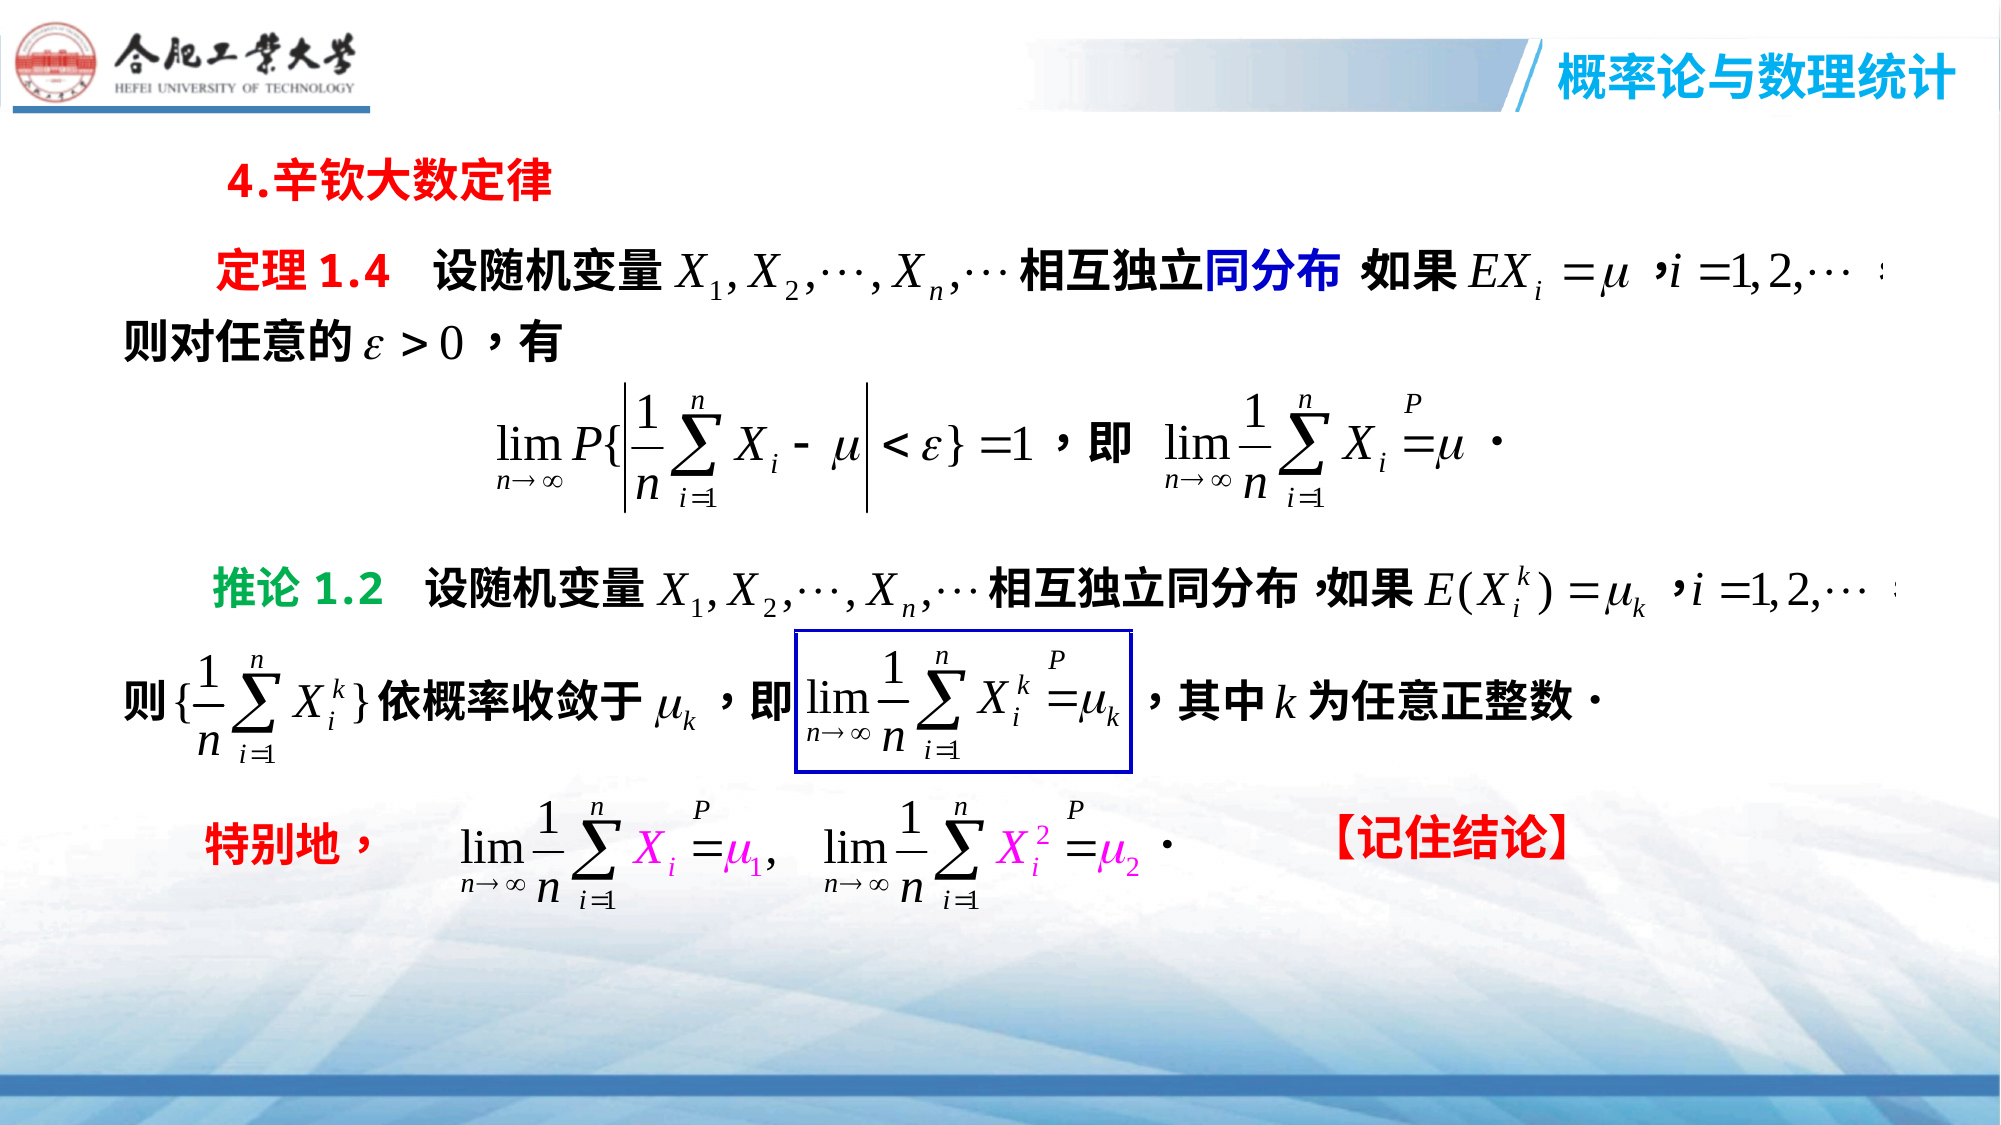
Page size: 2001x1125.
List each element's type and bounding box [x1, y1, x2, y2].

text_box [225, 148, 1417, 237]
text_box [1410, 806, 1582, 906]
text_box [123, 237, 1883, 566]
text_box [204, 781, 1410, 921]
text_box [123, 552, 1896, 792]
picture [0, 0, 2001, 1125]
